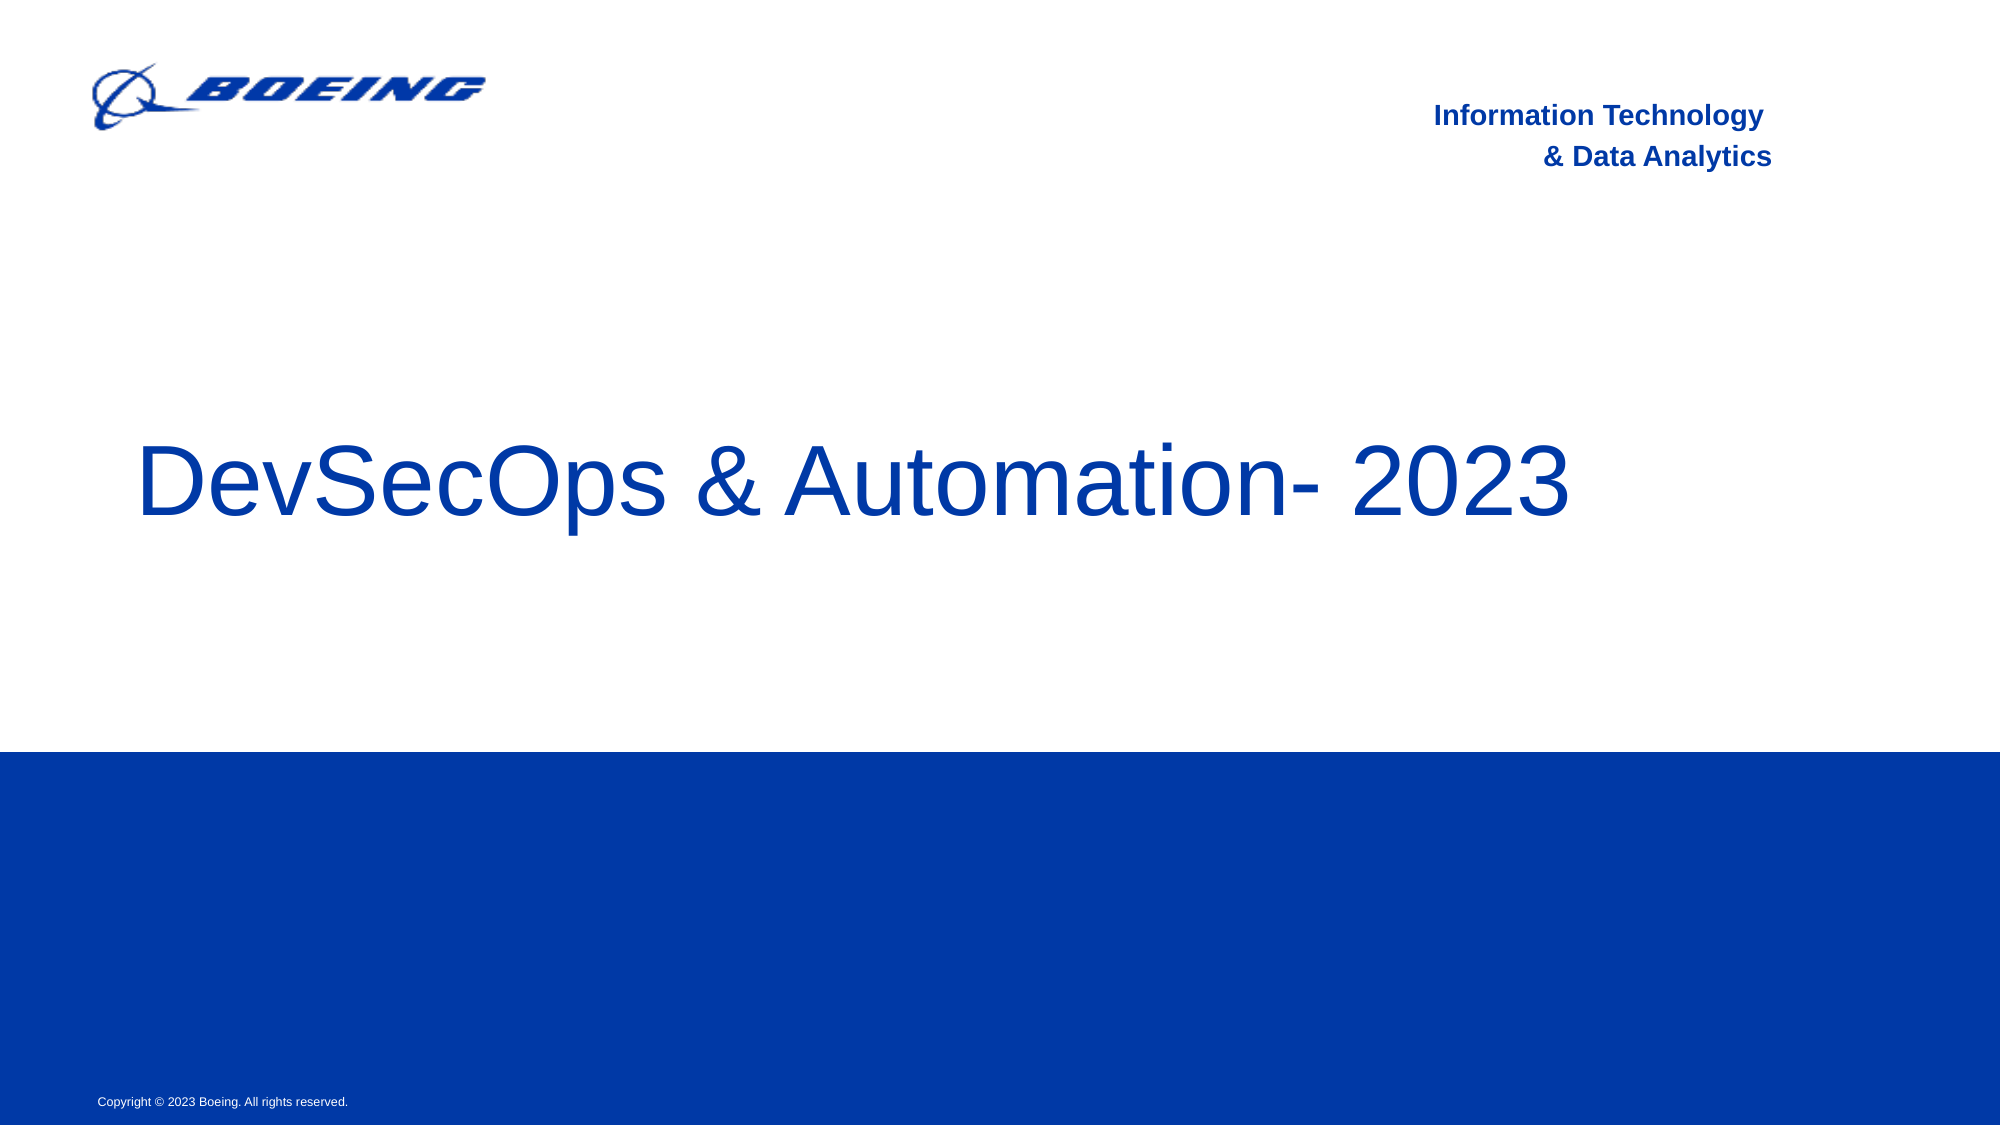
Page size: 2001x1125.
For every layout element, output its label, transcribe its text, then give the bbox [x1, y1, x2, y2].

title DevSecOps & Automation- 2023 [134, 421, 1836, 539]
picture [87, 59, 490, 132]
